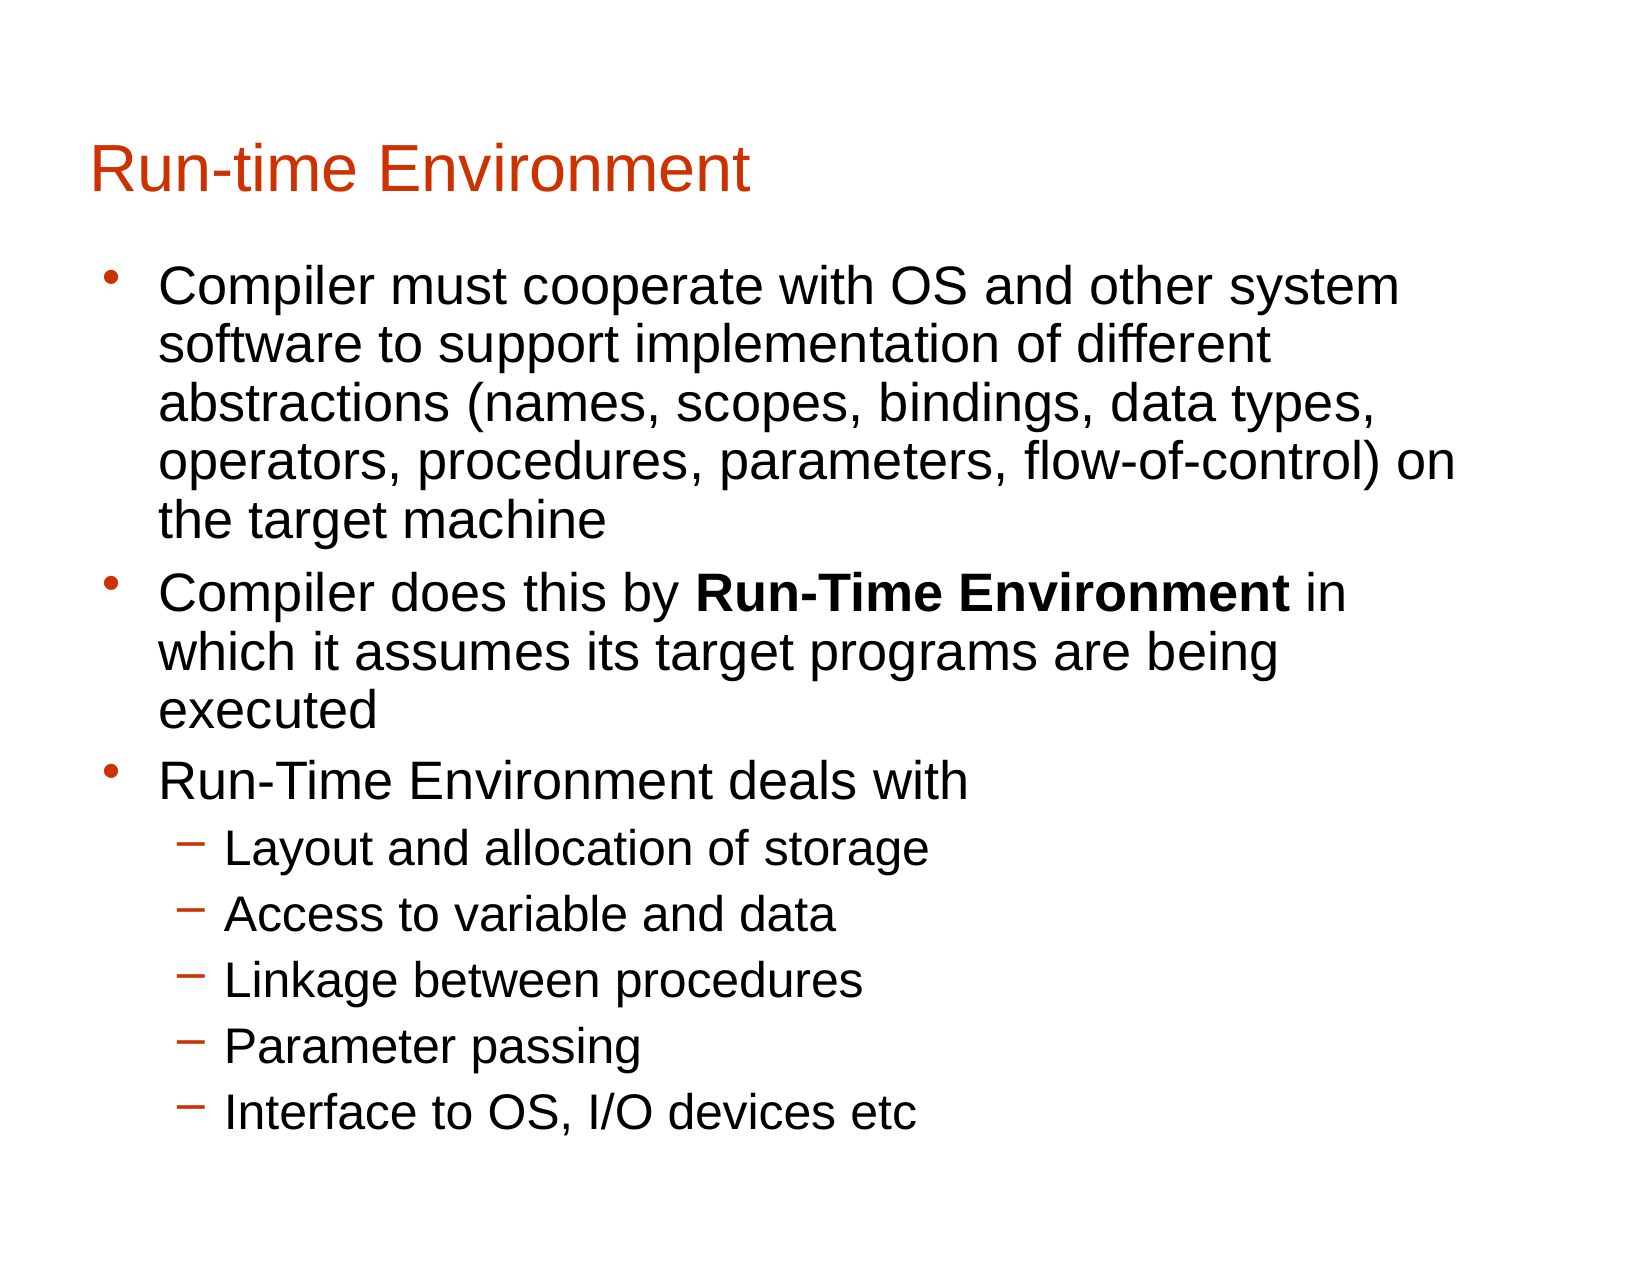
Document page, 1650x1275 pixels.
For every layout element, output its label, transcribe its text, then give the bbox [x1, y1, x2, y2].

text_box Compiler must cooperate with OS and other system software to support implementation of different abstractions (names, scopes, bindings, data types, operators, procedures, parameters, flow-of-control) on the target machine Compiler does this by Run-Time Environment in which it assumes its target programs are being executed Run-Time Environment deals with Layout and allocation of storage Access to variable and data Linkage between procedures Parameter passing Interface to OS, I/O devices etc [99, 257, 1525, 1140]
title Run-time Environment [87, 125, 1462, 338]
